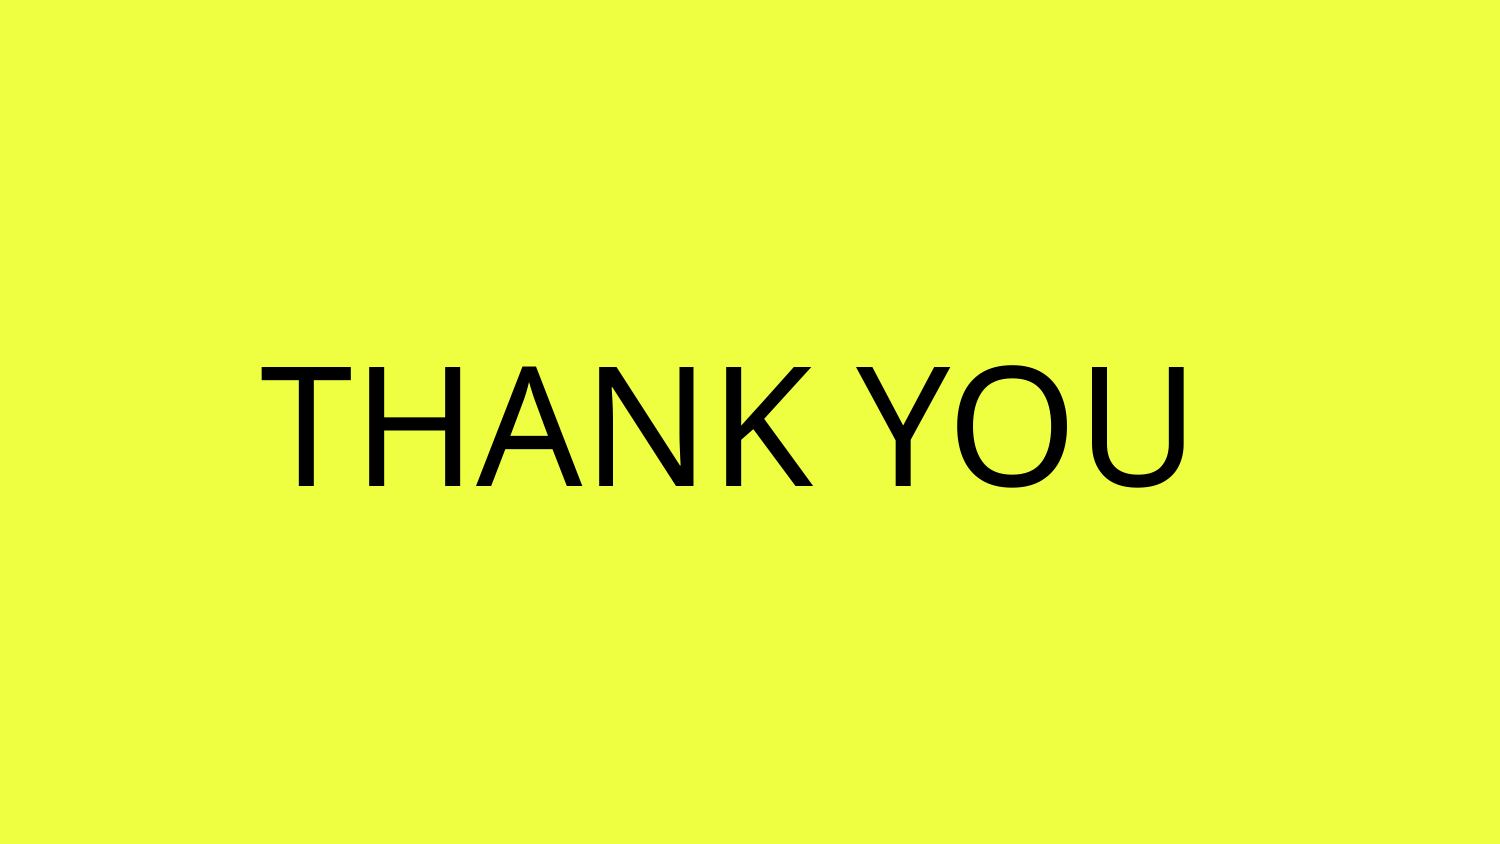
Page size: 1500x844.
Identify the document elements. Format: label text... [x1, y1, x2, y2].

title THANK YOU [80, 86, 1381, 758]
